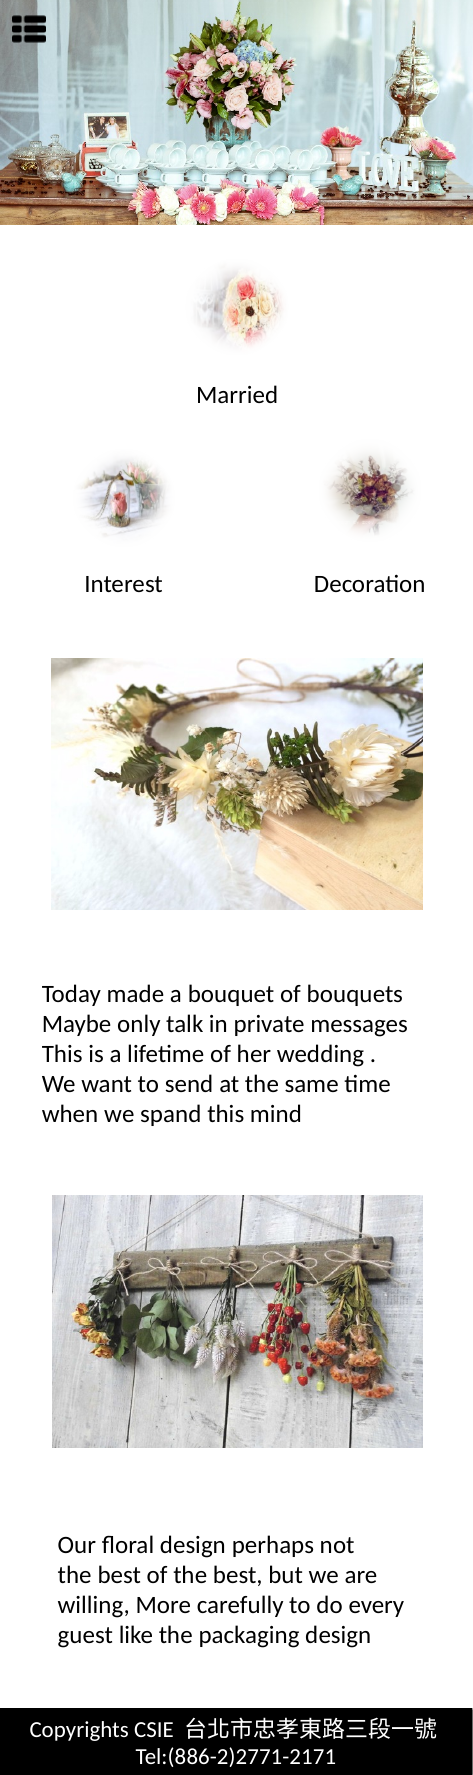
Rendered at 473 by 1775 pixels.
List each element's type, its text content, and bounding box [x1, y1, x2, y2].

picture [179, 253, 295, 360]
picture [67, 443, 180, 553]
picture [313, 433, 427, 548]
text_box Our floral design perhaps not the best of the best, but we are willing, More carefully to do every guest like the packaging design [42, 1501, 433, 1676]
picture [0, 0, 473, 225]
text_box Interest [46, 560, 201, 605]
text_box Today made a bouquet of bouquets Maybe only talk in private messages This is a lifetime of her wedding . We want to send at the same time when we spand this mind [18, 949, 458, 1157]
text_box Decoration [272, 570, 468, 595]
picture [52, 1195, 423, 1448]
text_box Married [160, 380, 314, 406]
text_box Copyrights CSIE 台北市忠孝東路三段一號 Tel:(886-2)2771-2171 [0, 1708, 473, 1775]
picture [51, 658, 423, 910]
